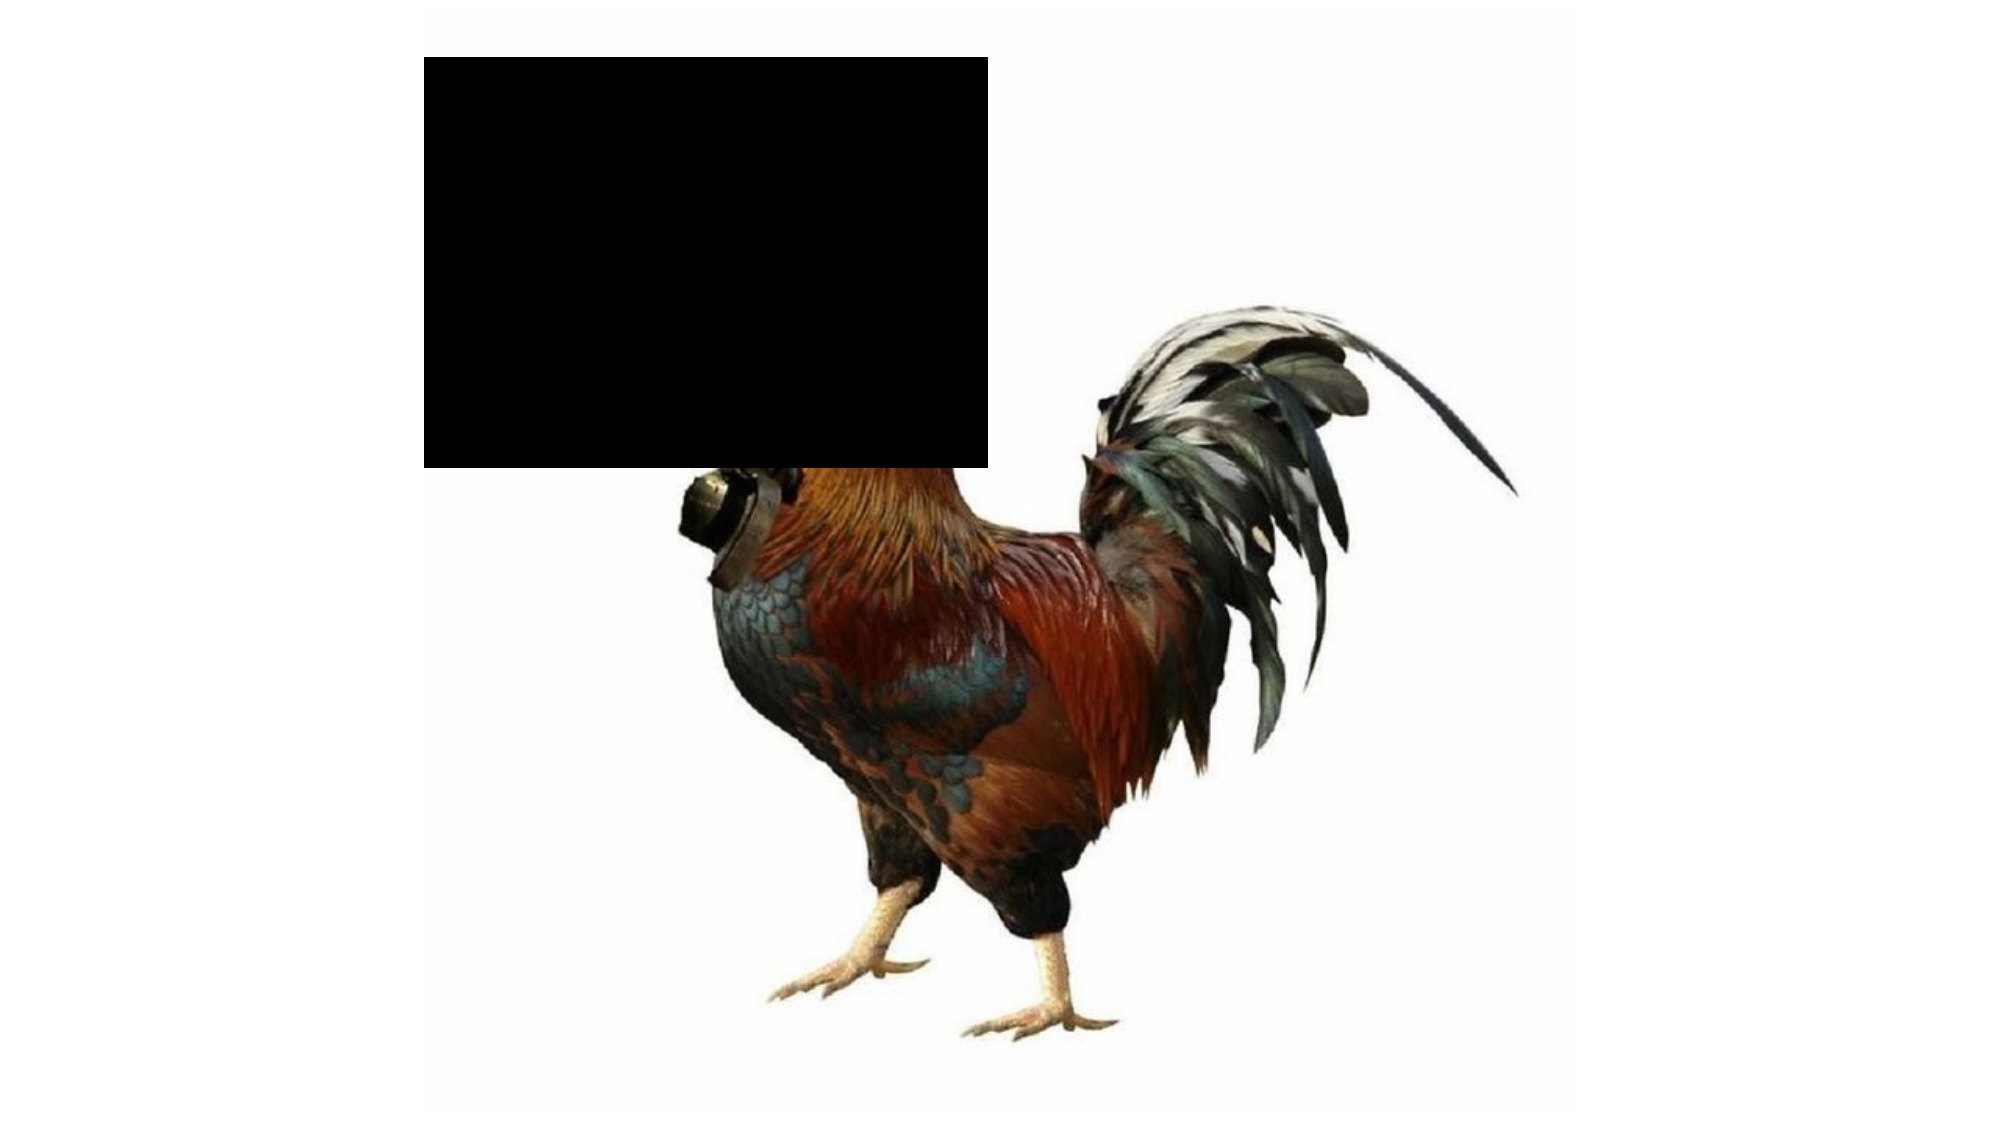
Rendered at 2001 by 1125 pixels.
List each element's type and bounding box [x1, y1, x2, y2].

picture [424, 7, 1575, 1118]
